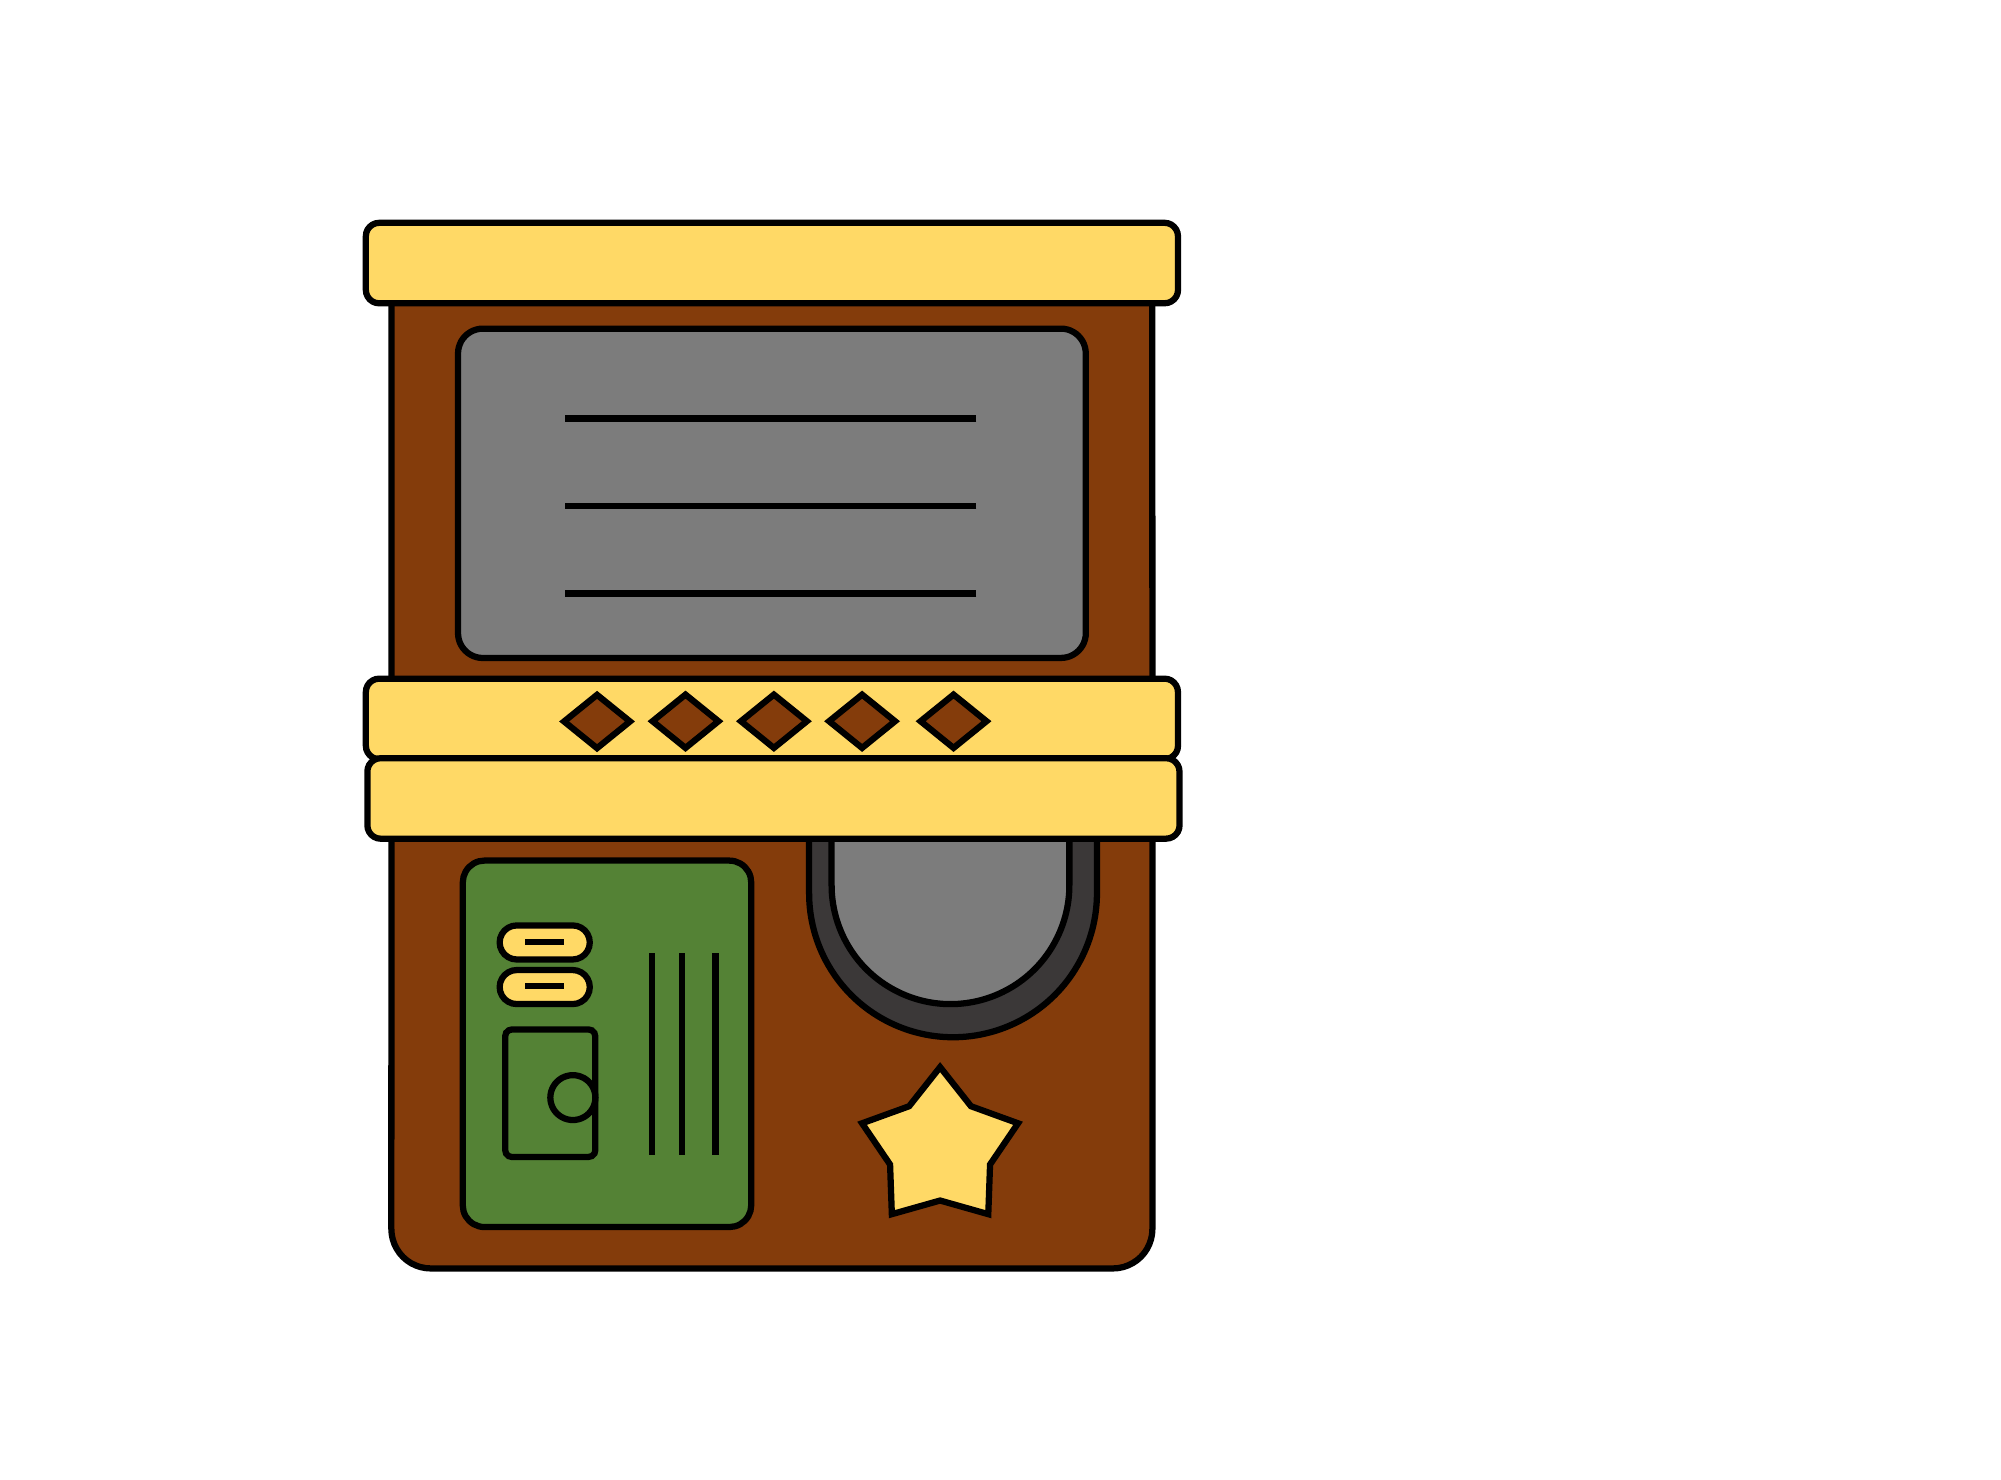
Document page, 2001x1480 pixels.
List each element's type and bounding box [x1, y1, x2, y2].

text_box [549, 1074, 597, 1122]
text_box [650, 693, 721, 750]
text_box [498, 969, 591, 1006]
text_box [461, 859, 753, 1229]
text_box [830, 840, 1071, 1006]
text_box [918, 693, 989, 750]
text_box [498, 924, 591, 961]
text_box [364, 677, 1180, 759]
text_box [366, 757, 1181, 840]
text_box [390, 305, 1154, 677]
text_box [808, 840, 1099, 1039]
text_box [739, 693, 809, 750]
text_box [390, 840, 1154, 1270]
text_box [364, 221, 1180, 305]
text_box [504, 1028, 597, 1159]
text_box [860, 1065, 1020, 1216]
text_box [456, 327, 1087, 660]
text_box [562, 693, 632, 750]
text_box [827, 693, 897, 750]
